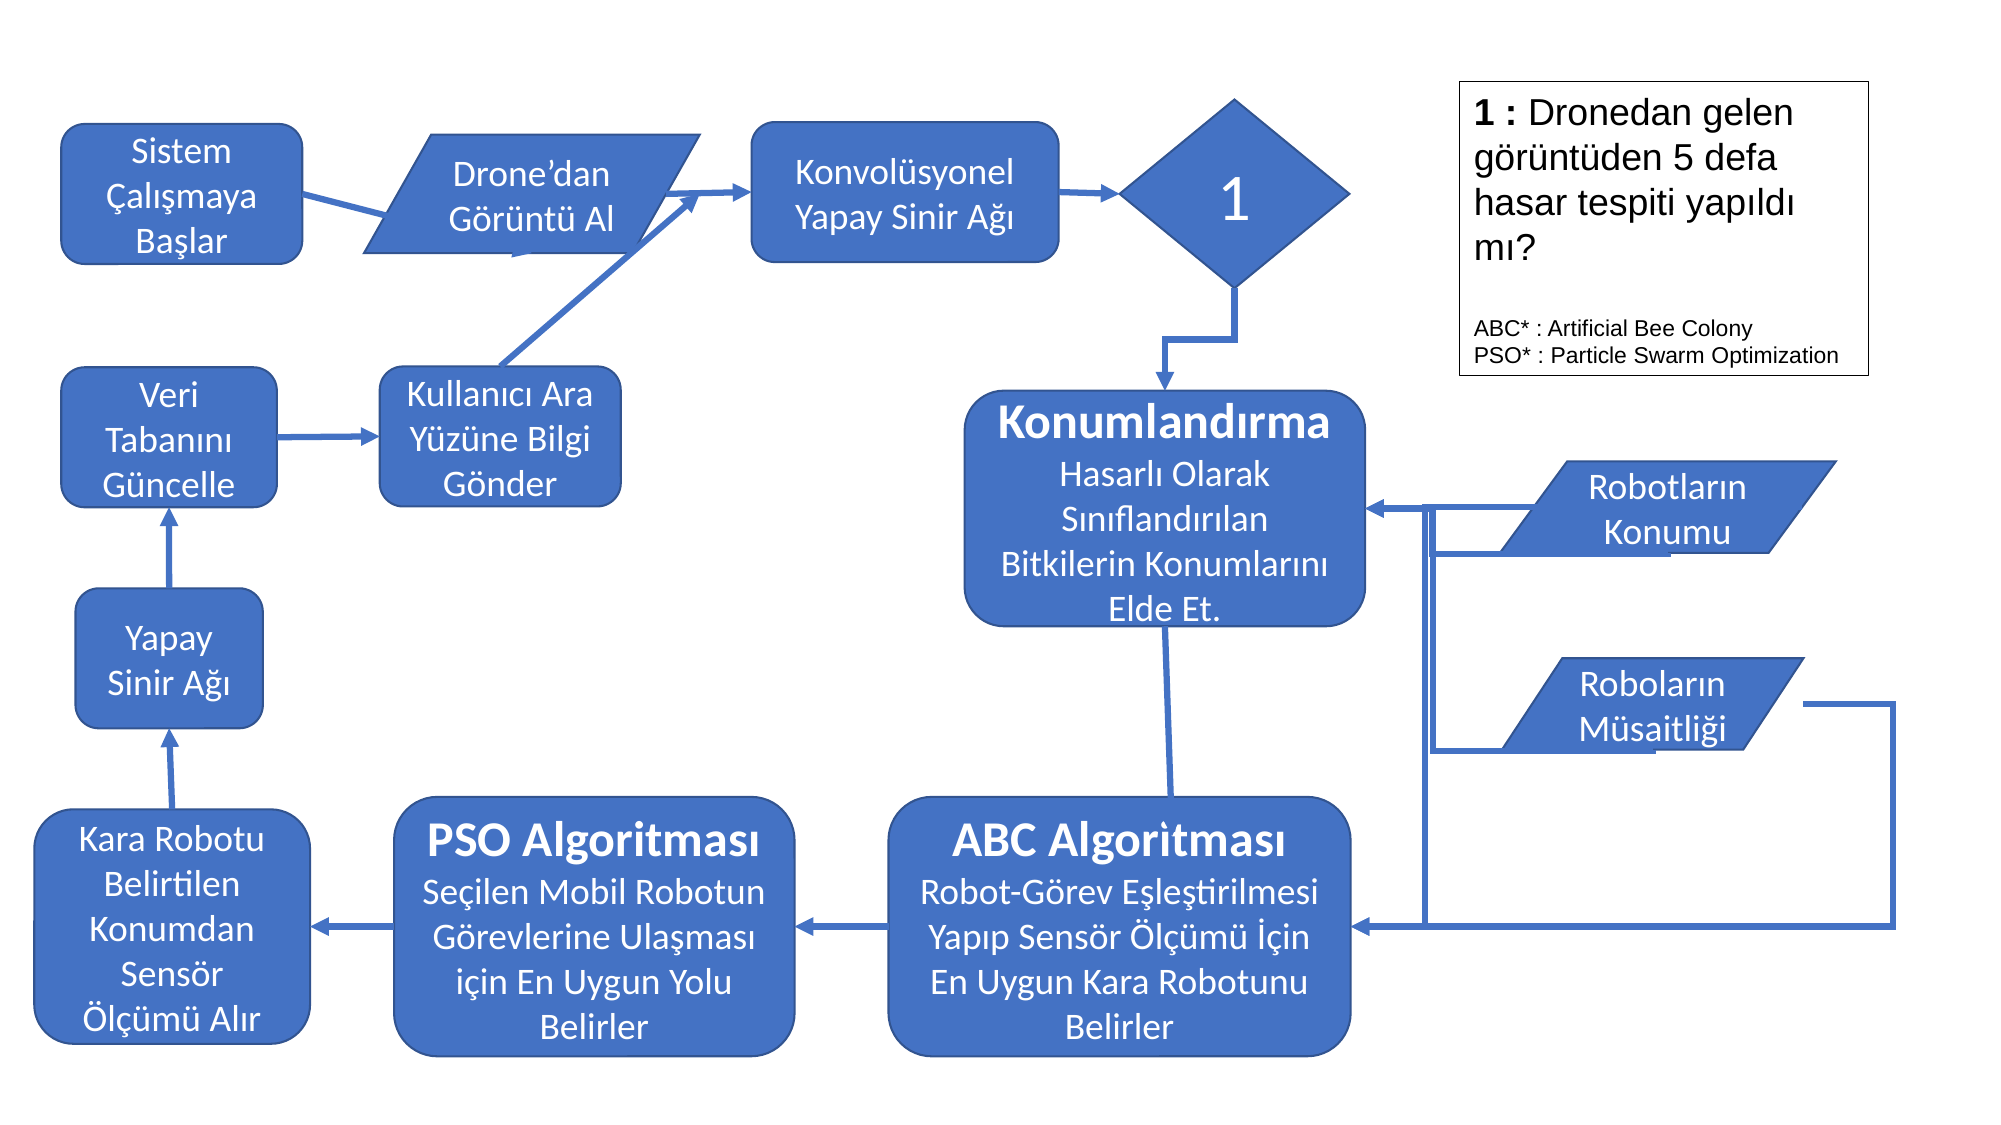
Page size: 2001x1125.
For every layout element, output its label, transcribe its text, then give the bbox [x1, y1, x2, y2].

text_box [61, 80, 1869, 1057]
text_box Kara Robotu Belirtilen Konumdan Sensör Ölçümü Alır [33, 810, 61, 1043]
